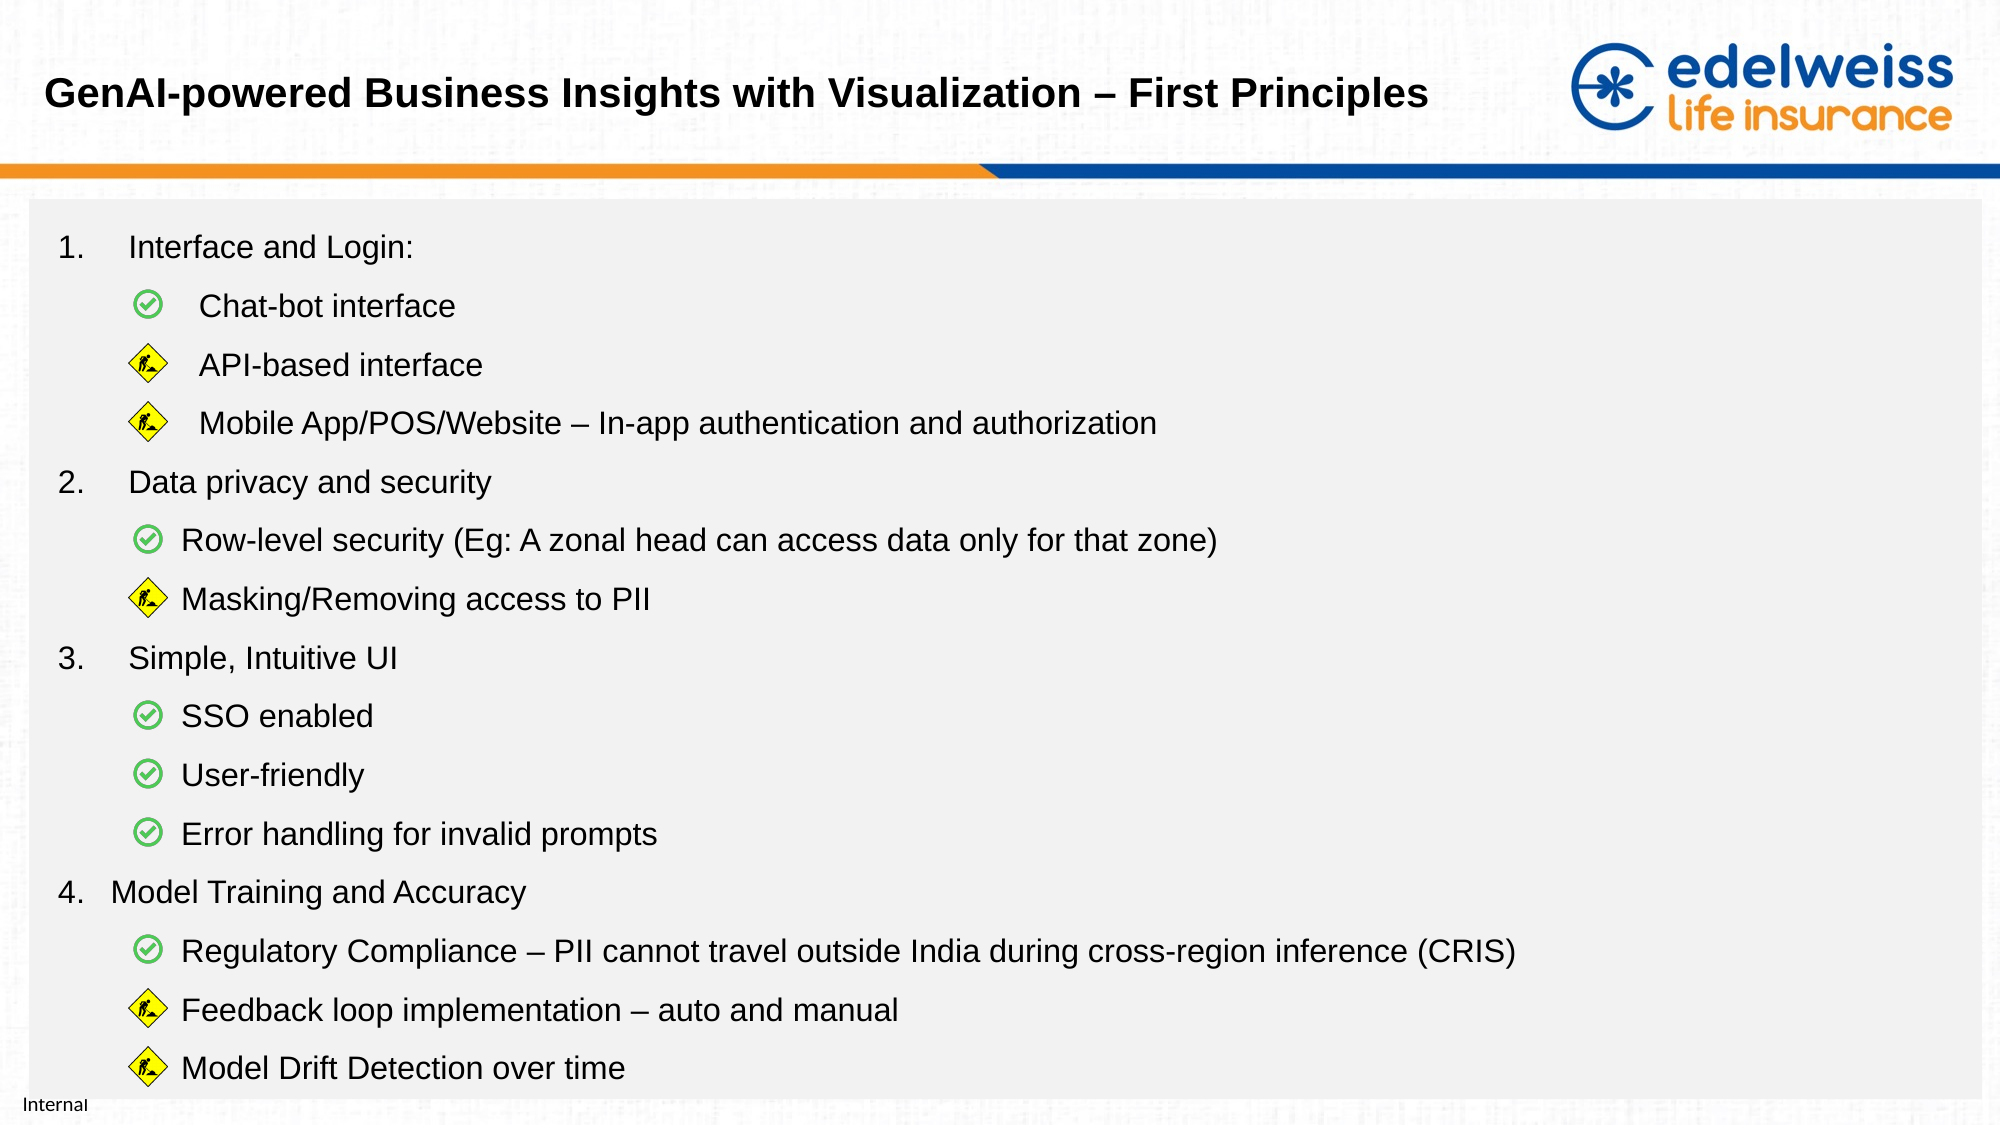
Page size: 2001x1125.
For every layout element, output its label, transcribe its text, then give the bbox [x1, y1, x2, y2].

title GenAI-powered Business Insights with Visualization – First Principles [29, 44, 1521, 144]
picture [0, 0, 2000, 1125]
text_box Interface and Login: Chat-bot interface API-based interface Mobile App/POS/Website – In-app authentication and authorization Data privacy and security Row-level security (Eg: A zonal head can access data only for that zone) Masking/Removing access to PII Simple, Intuitive UI SSO enabled User-friendly Error handling for invalid prompts Model Training and Accuracy Regulatory Compliance – PII cannot travel outside India during cross-region inference (CRIS) Feedback loop implementation – auto and manual Model Drift Detection over time [29, 199, 1982, 1100]
